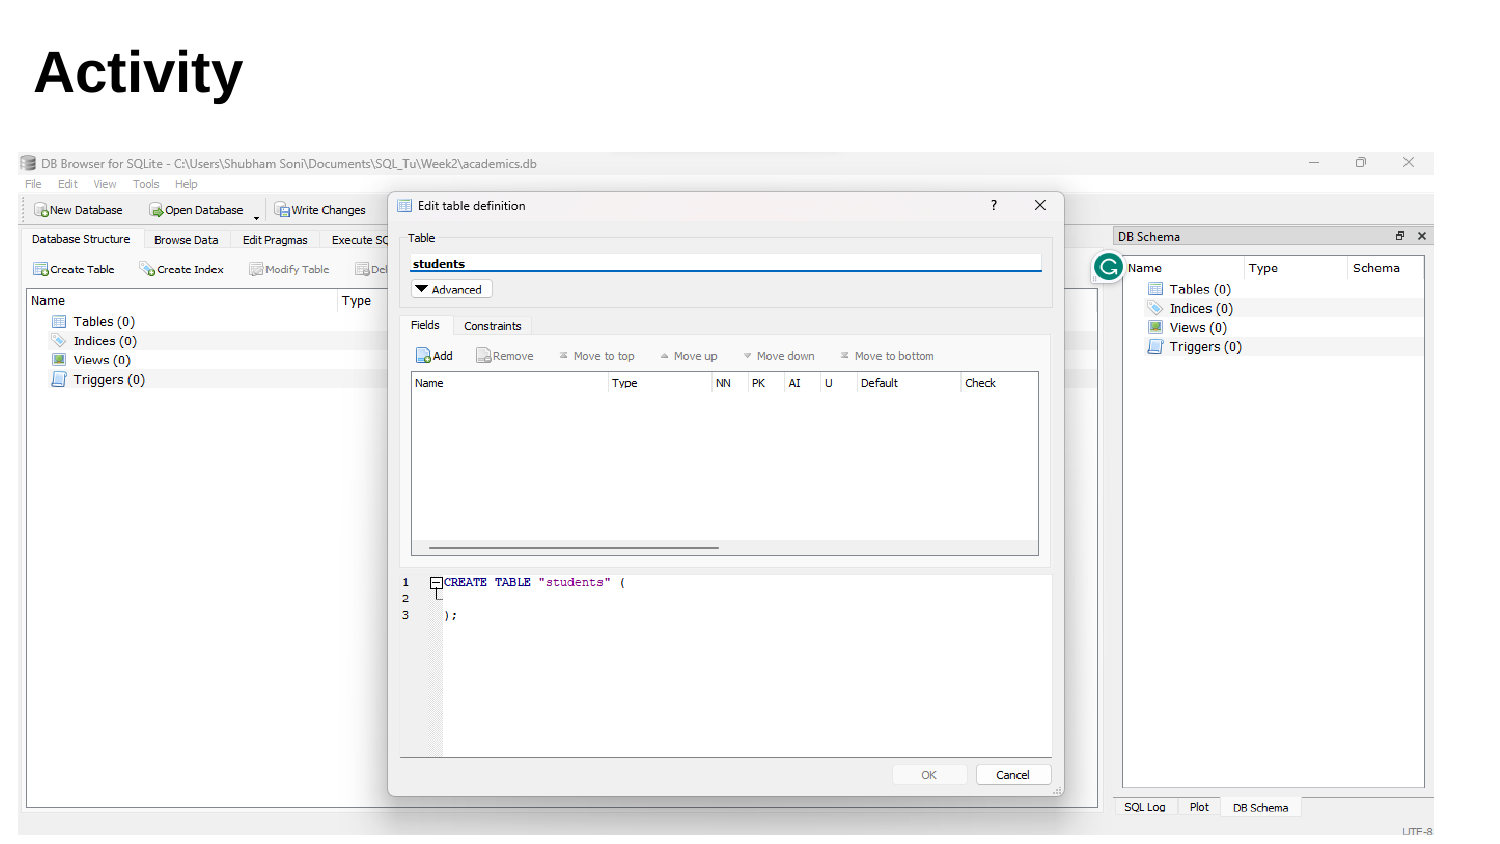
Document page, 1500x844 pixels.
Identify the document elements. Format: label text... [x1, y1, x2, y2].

text_box Activity [18, 18, 1346, 115]
picture [17, 152, 1434, 835]
